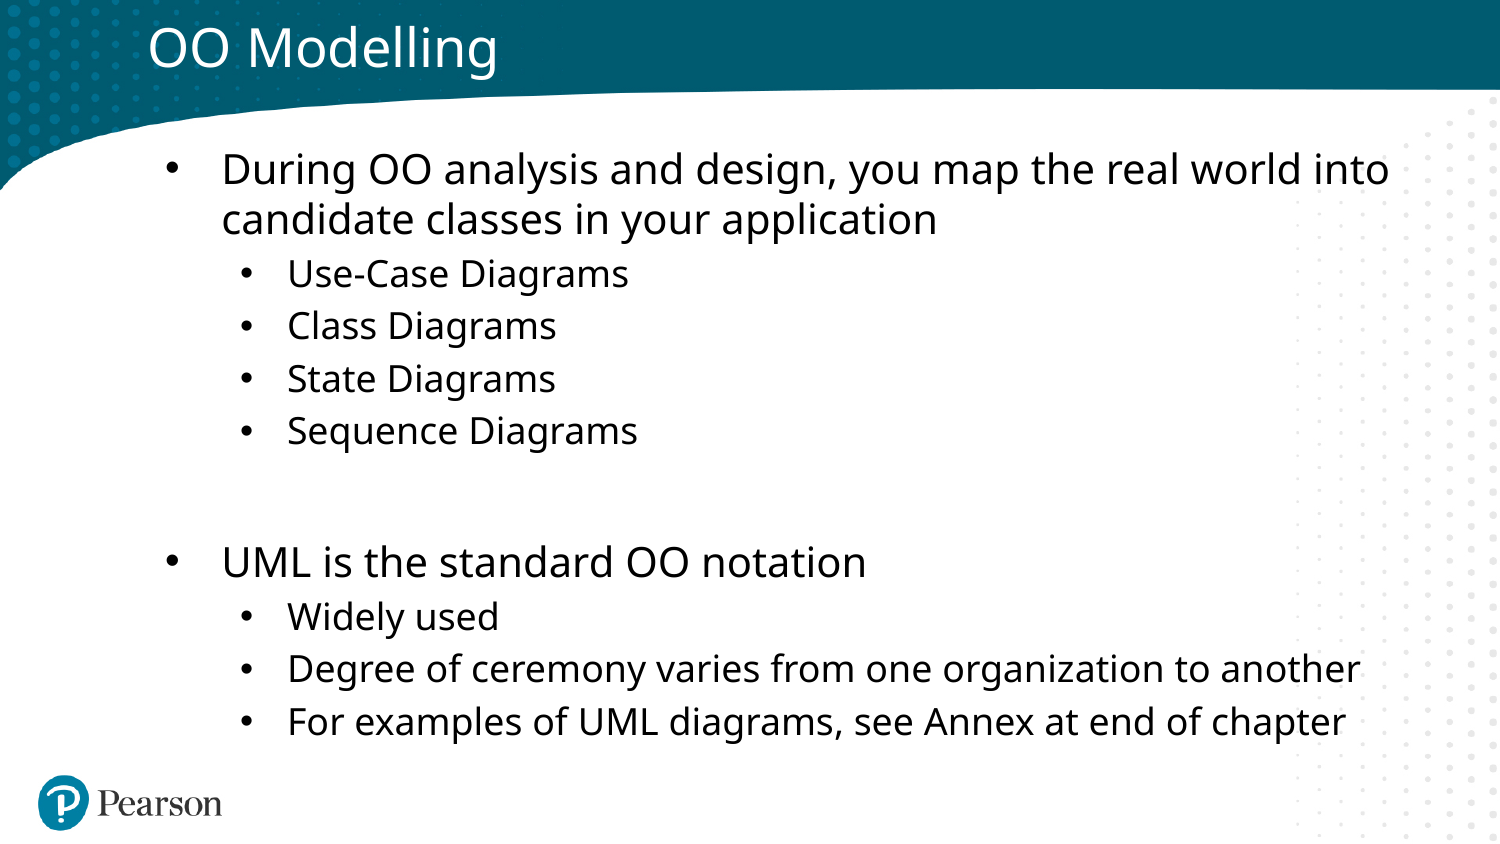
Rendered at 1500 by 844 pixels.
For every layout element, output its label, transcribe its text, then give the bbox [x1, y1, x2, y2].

list During OO analysis and design, you map the real world into candidate classes in your application Use-Case Diagrams Class Diagrams State Diagrams Sequence Diagrams UML is the standard OO notation Widely used Degree of ceremony varies from one organization to another For examples of UML diagrams, see Annex at end of chapter [150, 135, 1467, 785]
title OO Modelling [132, 6, 1371, 98]
picture [0, 90, 1500, 844]
